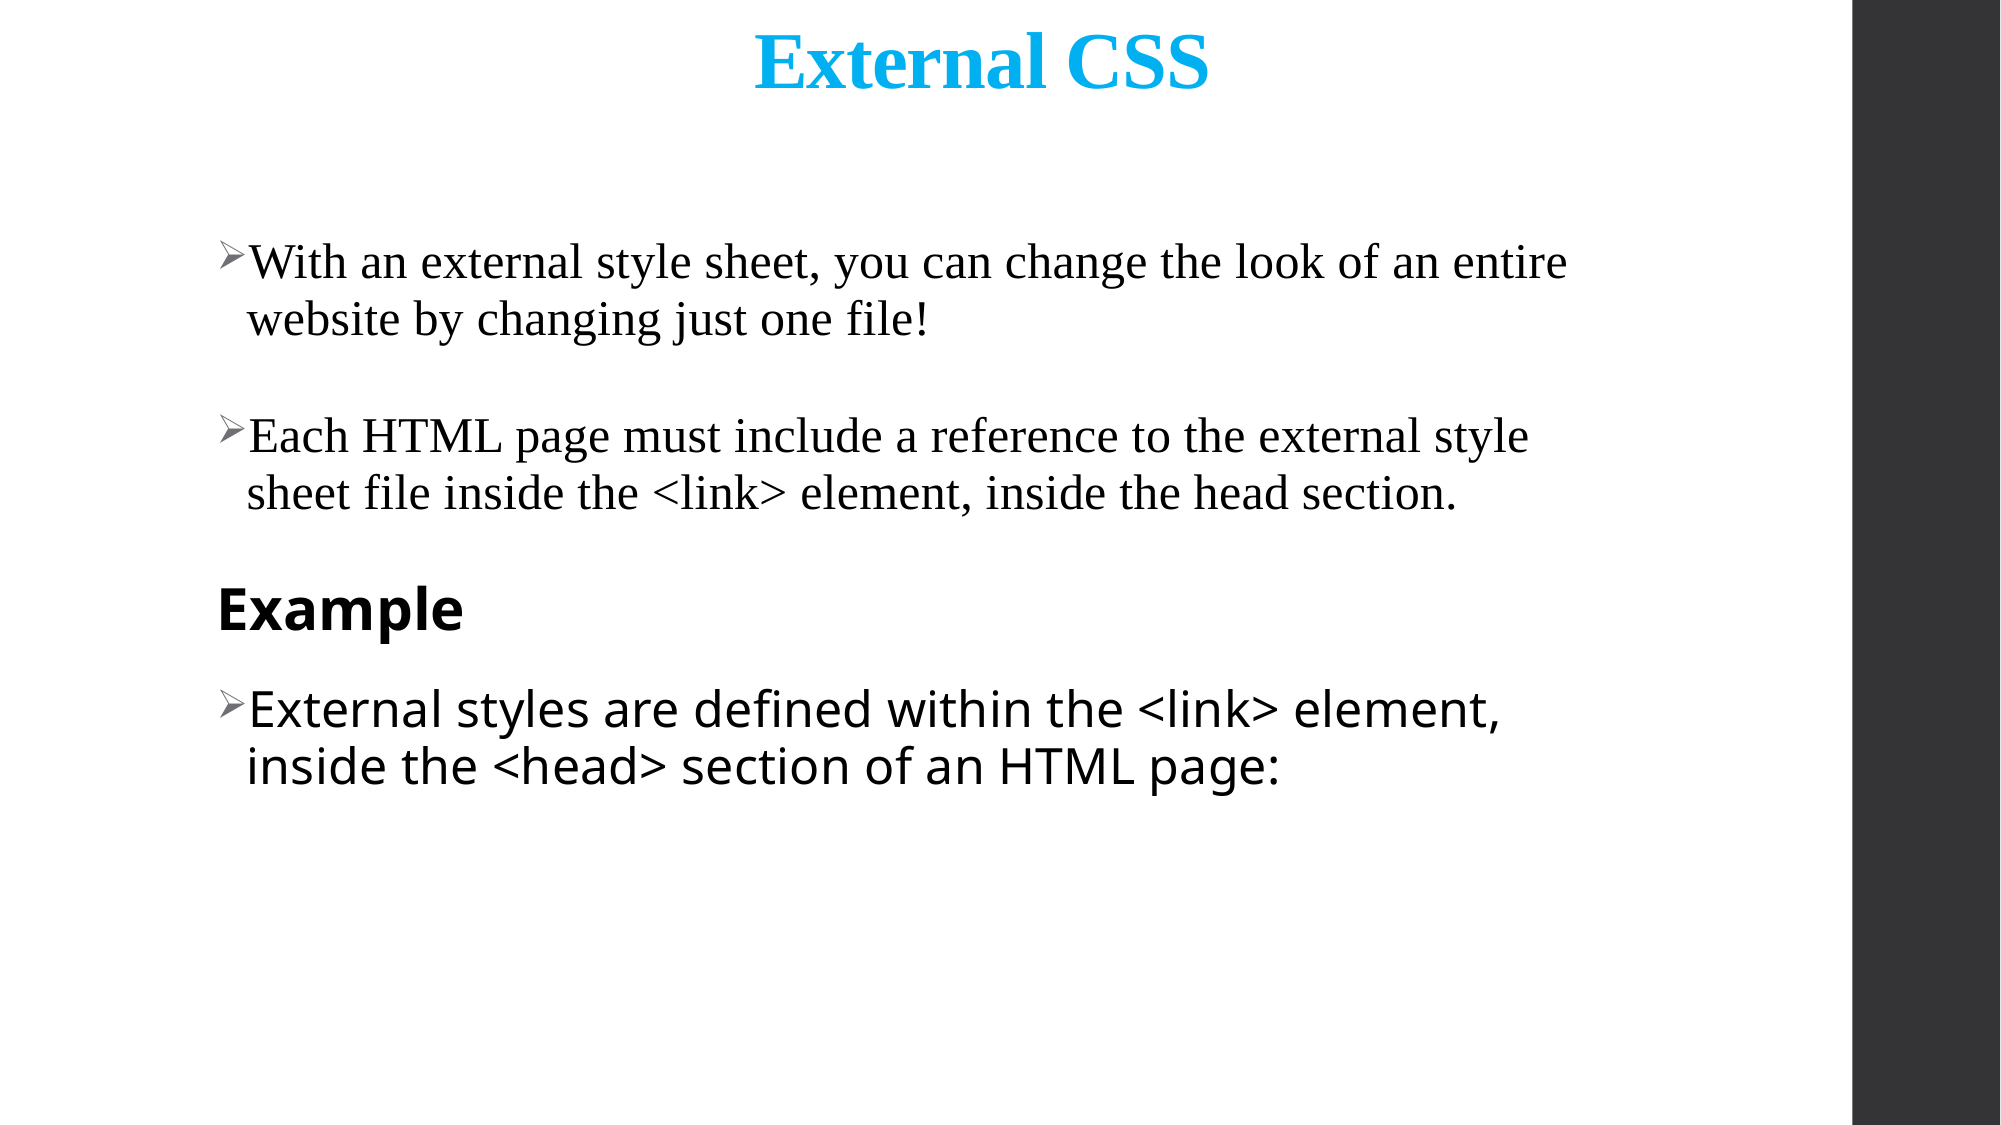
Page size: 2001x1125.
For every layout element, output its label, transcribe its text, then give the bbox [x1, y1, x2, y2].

list With an external style sheet, you can change the look of an entire website by changing just one file! Each HTML page must include a reference to the external style sheet file inside the <link> element, inside the head section. Example External styles are defined within the <link> element, inside the <head> section of an HTML page: [201, 225, 1612, 1019]
title External CSS [206, 11, 1779, 211]
